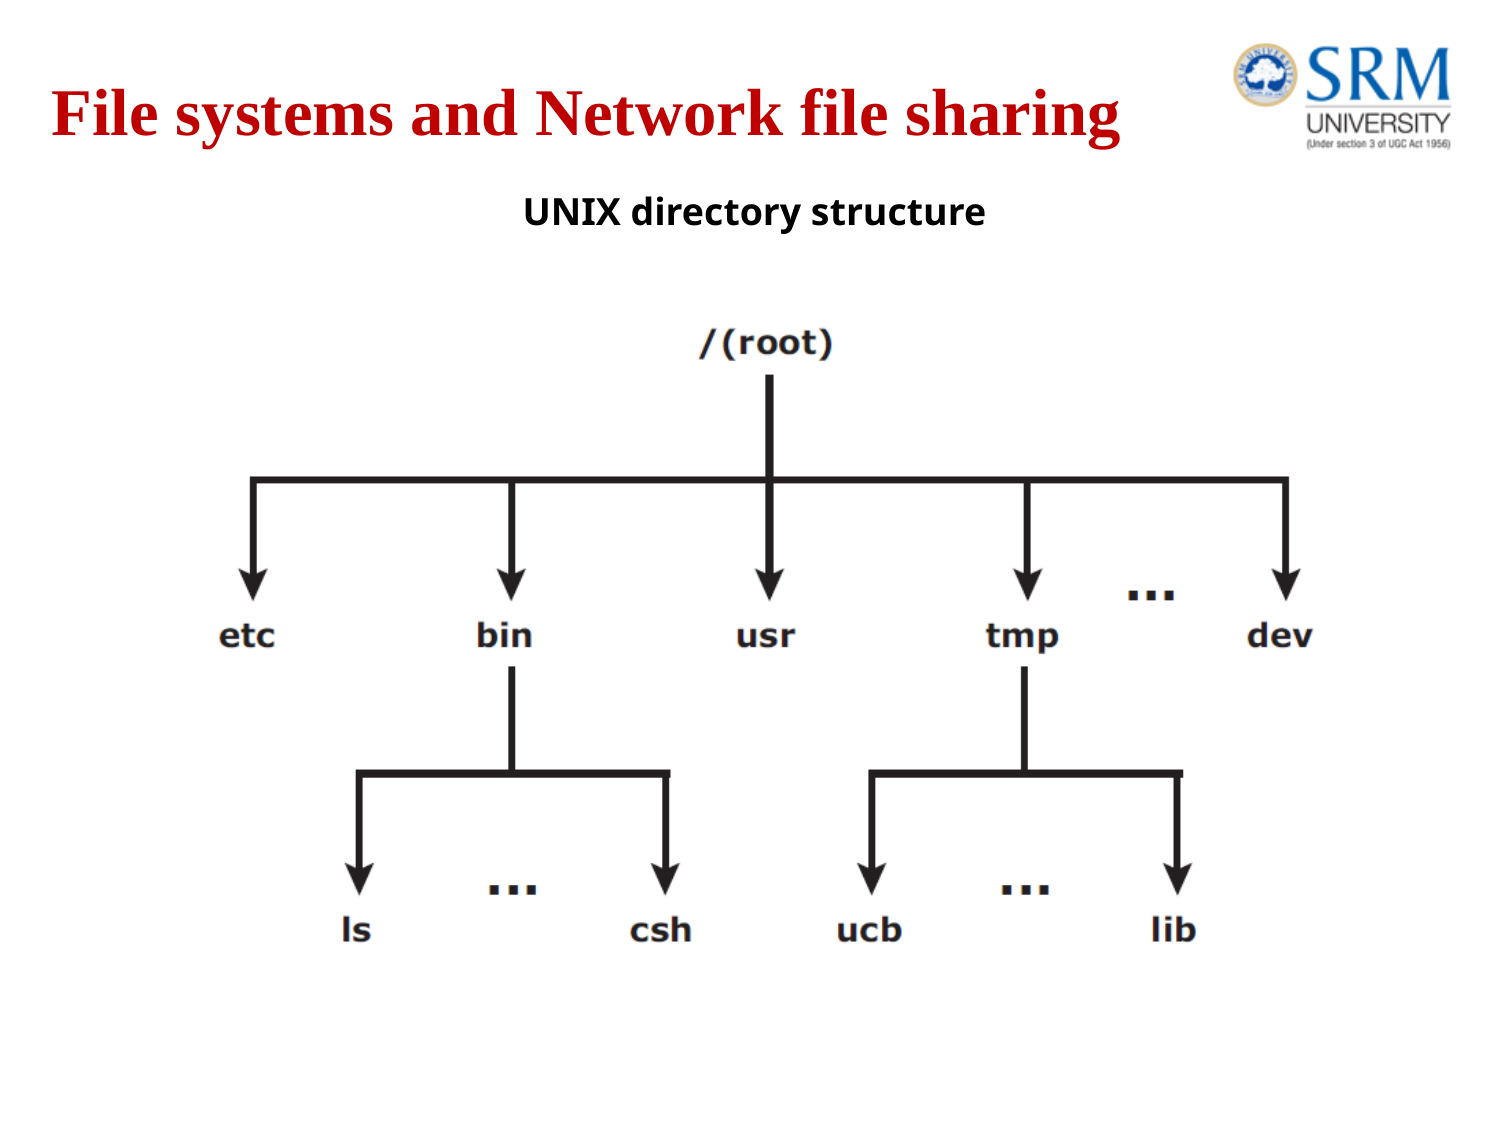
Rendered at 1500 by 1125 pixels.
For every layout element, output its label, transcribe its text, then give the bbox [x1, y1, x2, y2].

list UNIX directory structure [72, 187, 1423, 931]
picture [1224, 37, 1460, 157]
picture [157, 262, 1428, 983]
title File systems and Network file sharing [32, 24, 1142, 193]
